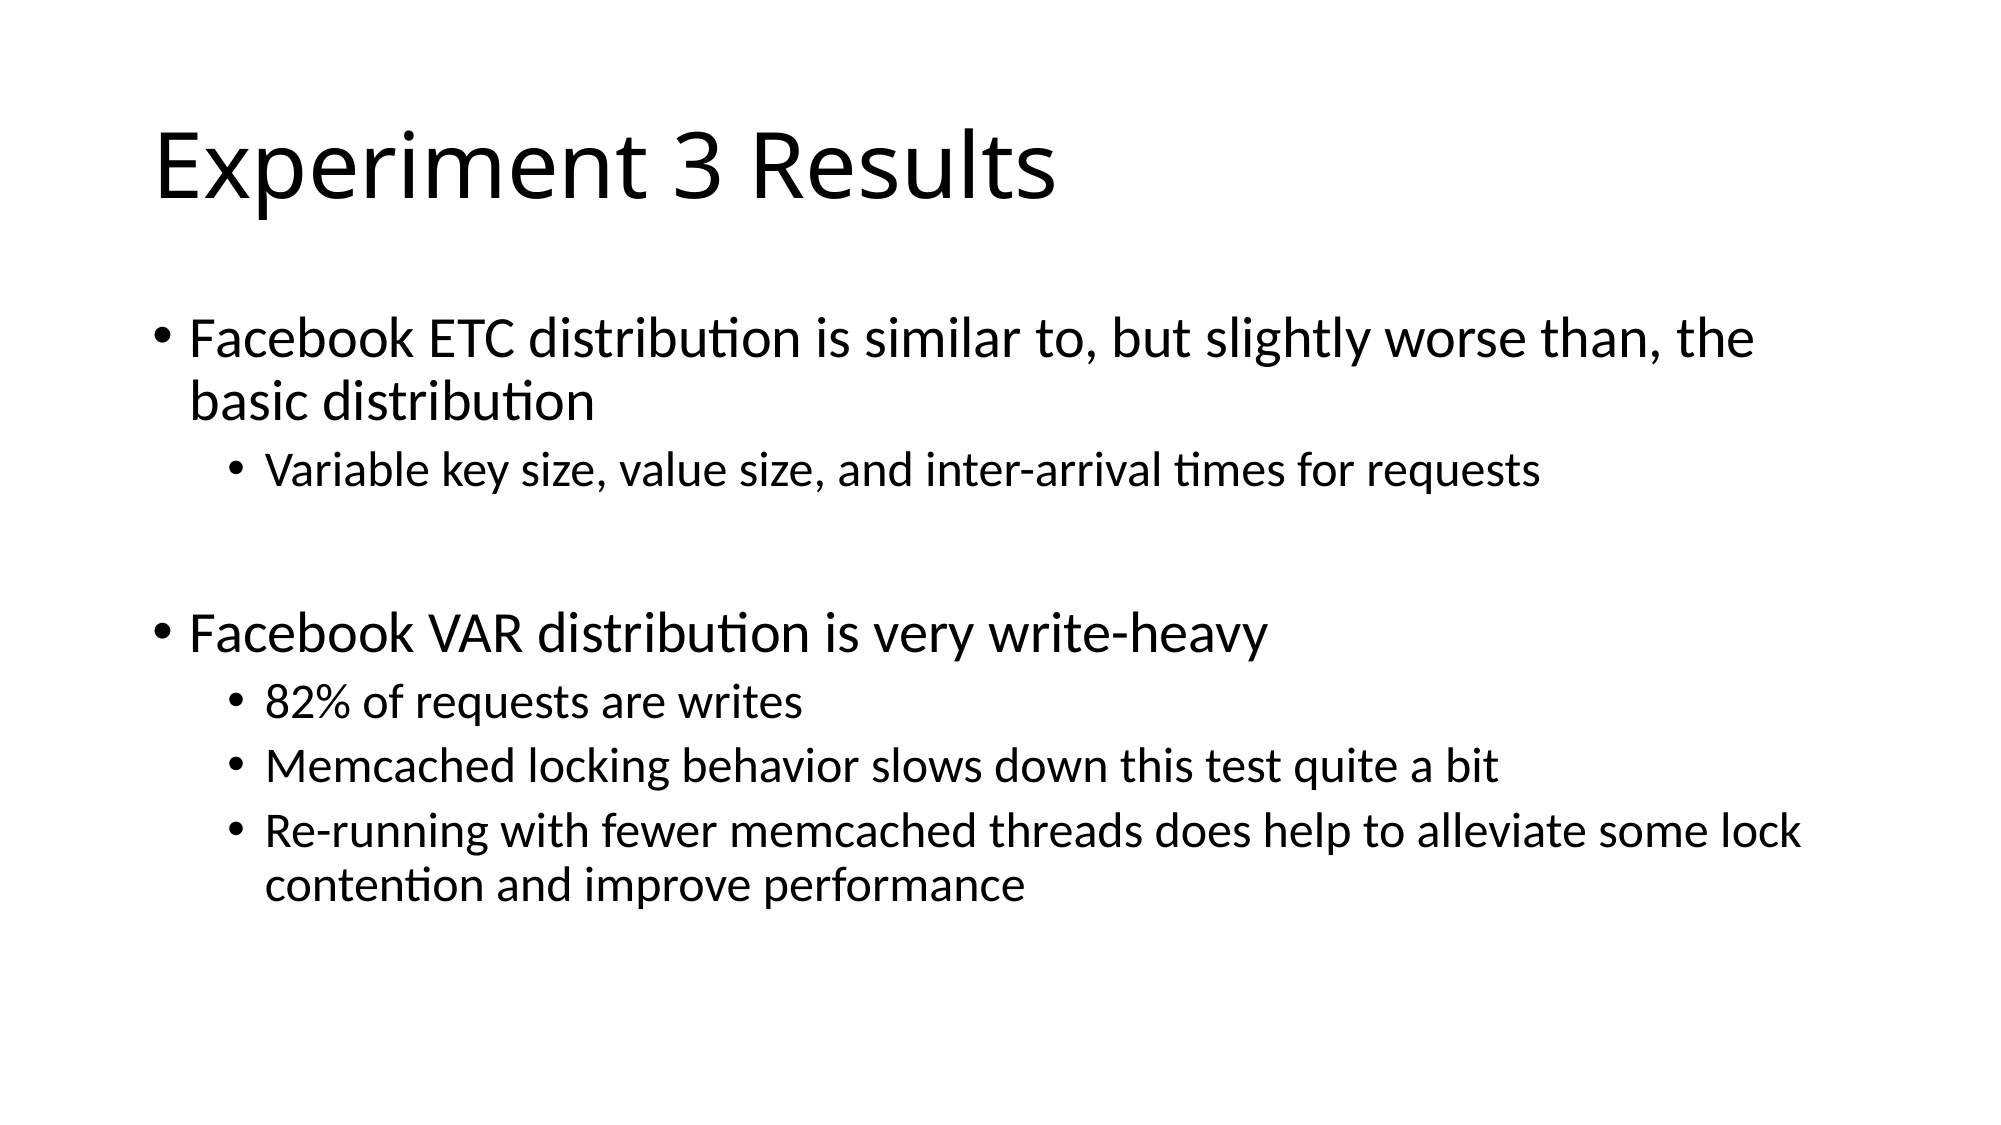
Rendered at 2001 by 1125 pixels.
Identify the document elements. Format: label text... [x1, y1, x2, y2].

title Experiment 3 Results [137, 59, 1863, 278]
list Facebook ETC distribution is similar to, but slightly worse than, the basic distribution Variable key size, value size, and inter-arrival times for requests Facebook VAR distribution is very write-heavy 82% of requests are writes Memcached locking behavior slows down this test quite a bit Re-running with fewer memcached threads does help to alleviate some lock contention and improve performance [137, 299, 1863, 1014]
